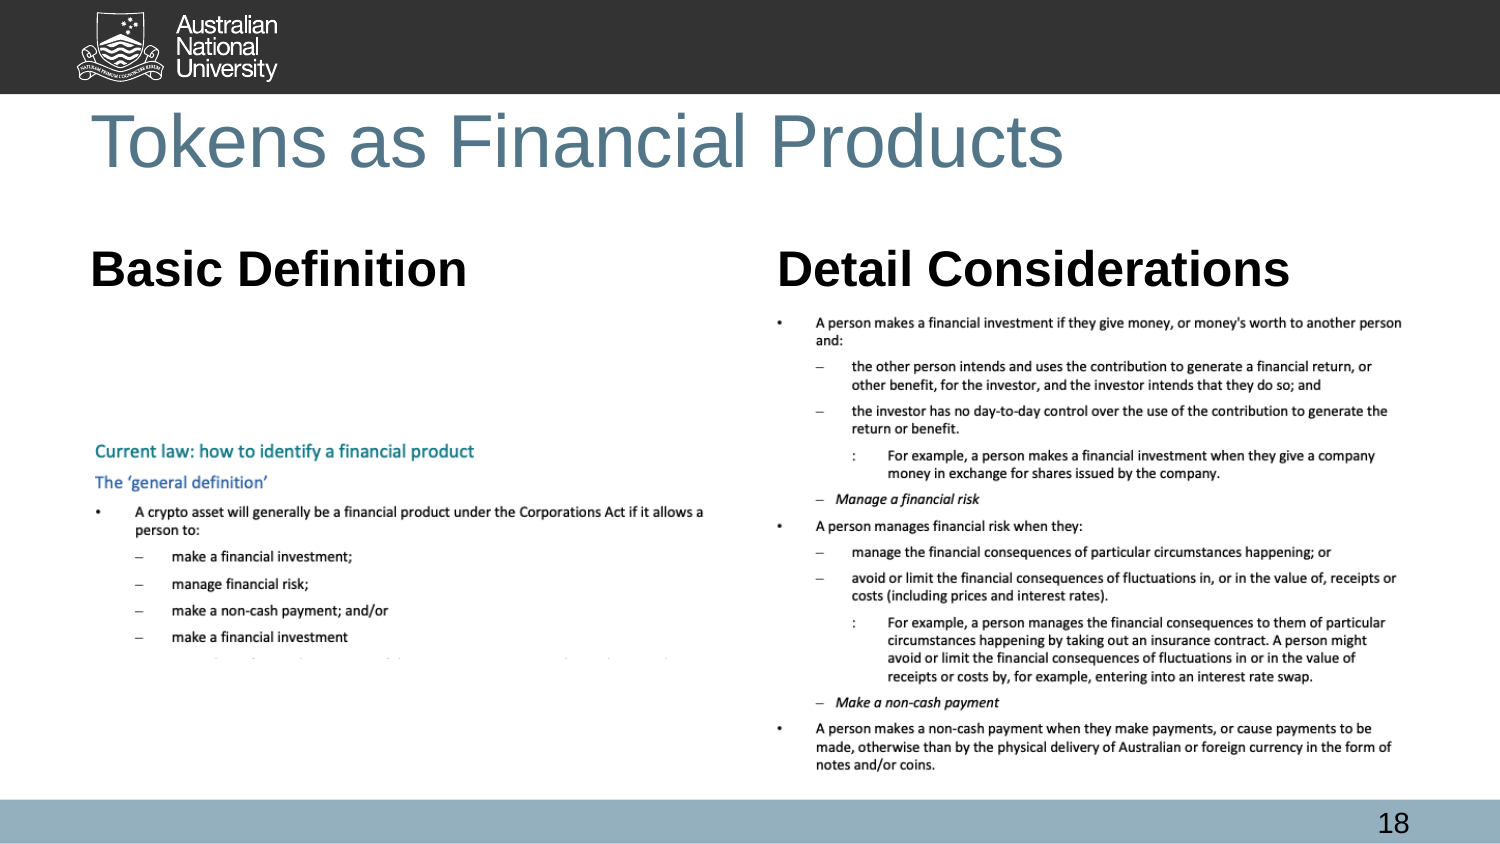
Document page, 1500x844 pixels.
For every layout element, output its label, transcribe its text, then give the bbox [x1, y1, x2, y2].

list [761, 309, 1426, 781]
list Detail Considerations [761, 225, 1425, 304]
title Tokens as Financial Products [75, 67, 1425, 209]
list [74, 430, 738, 660]
list Basic Definition [75, 225, 738, 304]
slide_number 18 [1328, 796, 1425, 824]
